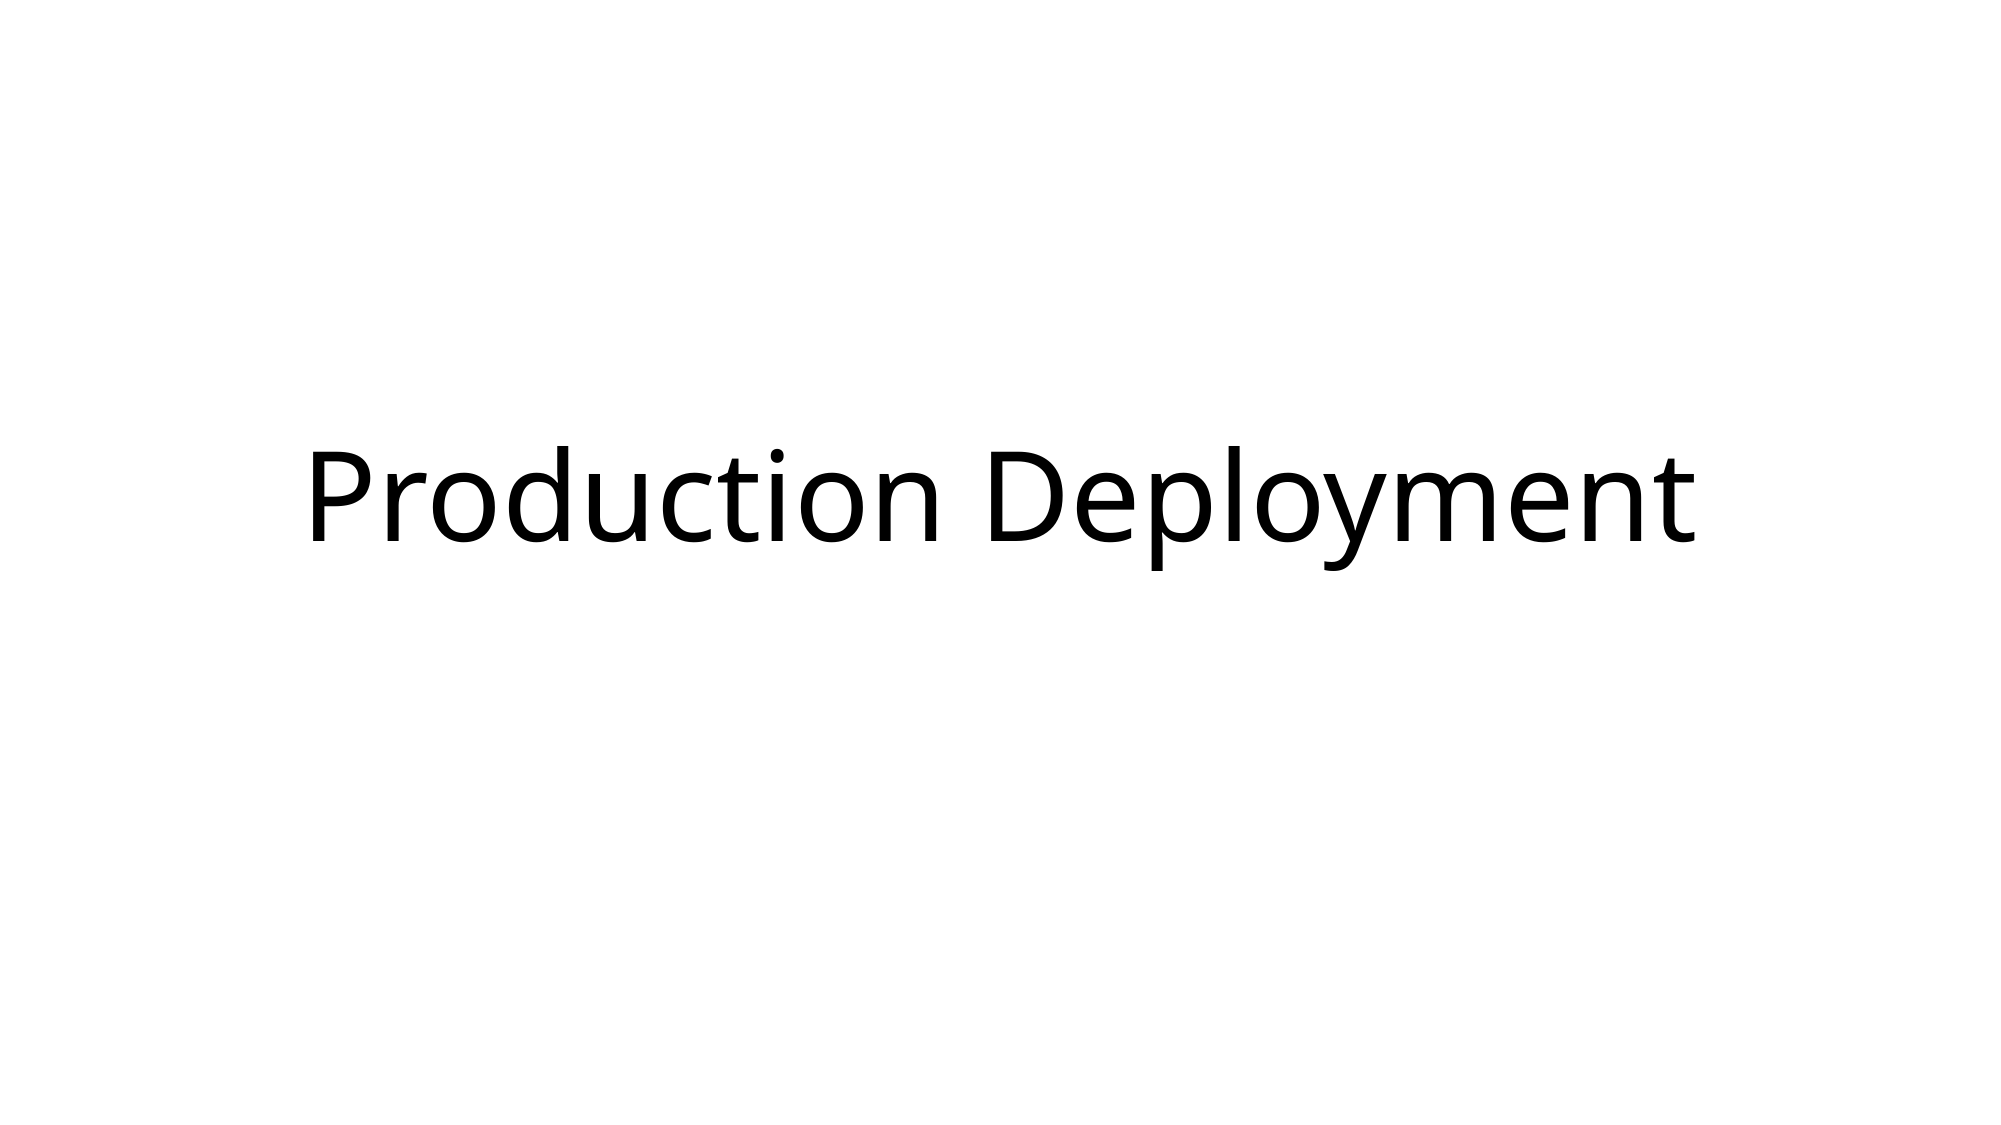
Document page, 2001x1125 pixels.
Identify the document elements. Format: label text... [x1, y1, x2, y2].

title Production Deployment [249, 184, 1750, 576]
